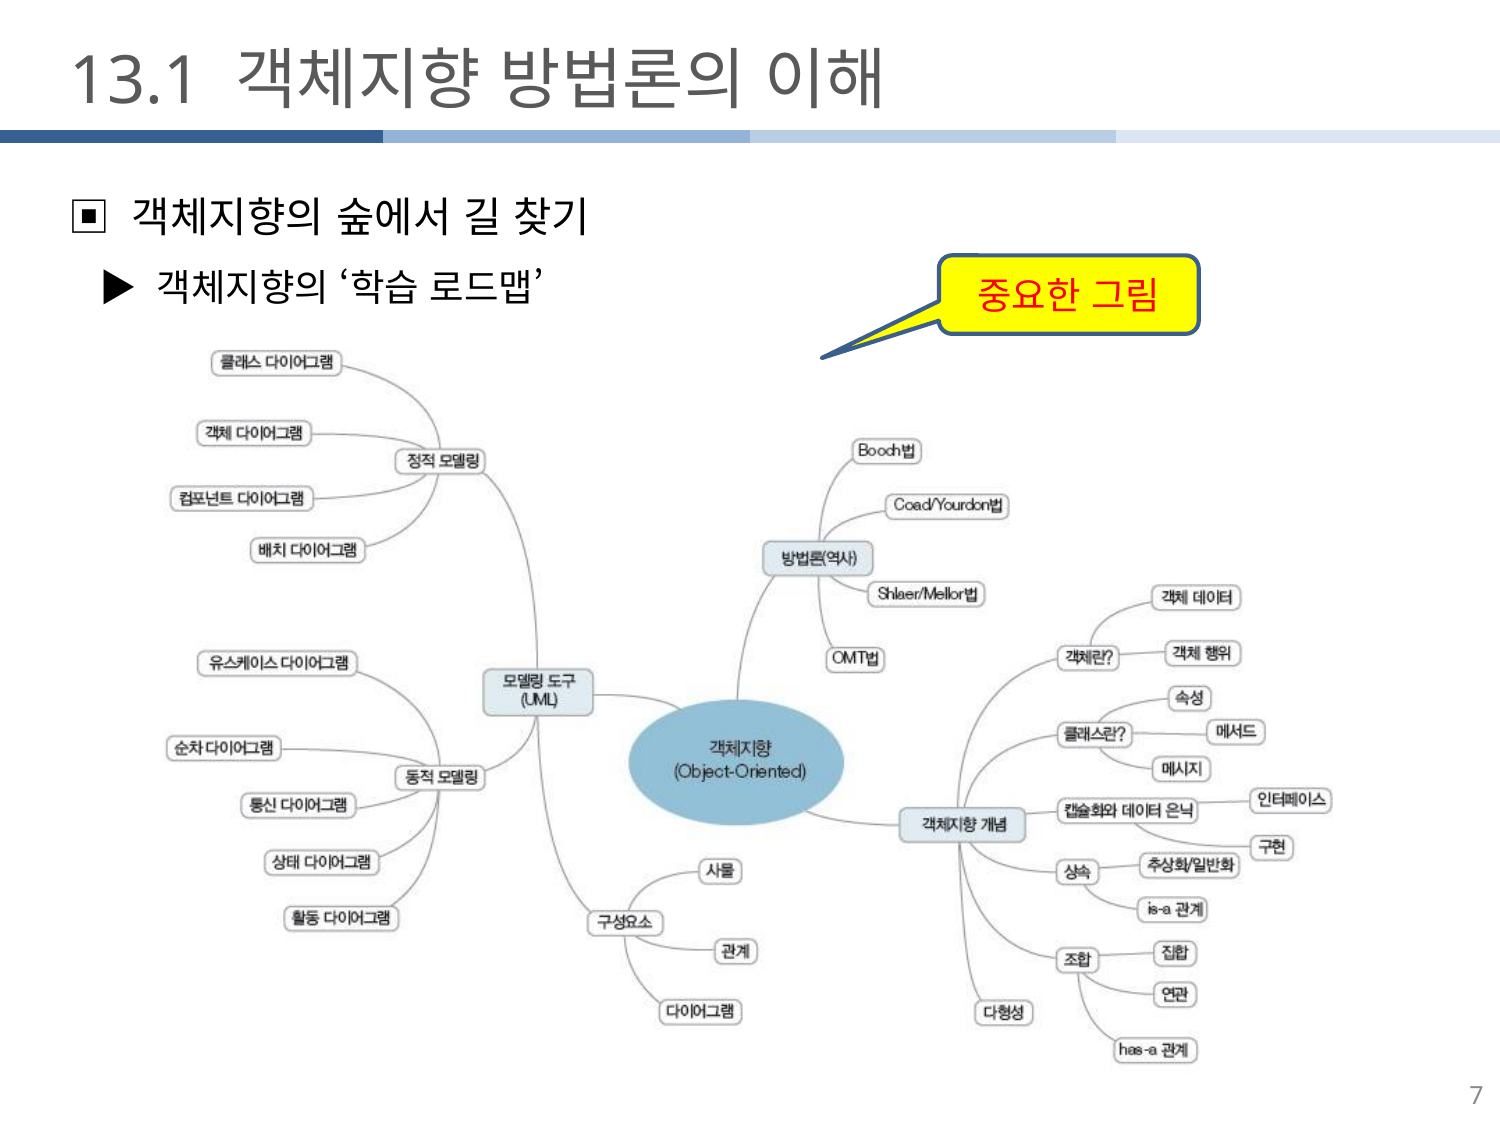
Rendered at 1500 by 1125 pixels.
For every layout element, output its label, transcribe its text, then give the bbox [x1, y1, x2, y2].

text_box 13.1 객체지향 방법론의 이해 [54, 16, 1224, 138]
list ▣ 객체지향의 숲에서 길 찾기 ▶ 객체지향의 ‘학습 로드맵’ [53, 158, 1188, 313]
slide_number 7 [1352, 1071, 1499, 1121]
picture [163, 328, 1345, 1091]
text_box 중요한 그림 [880, 253, 1201, 327]
